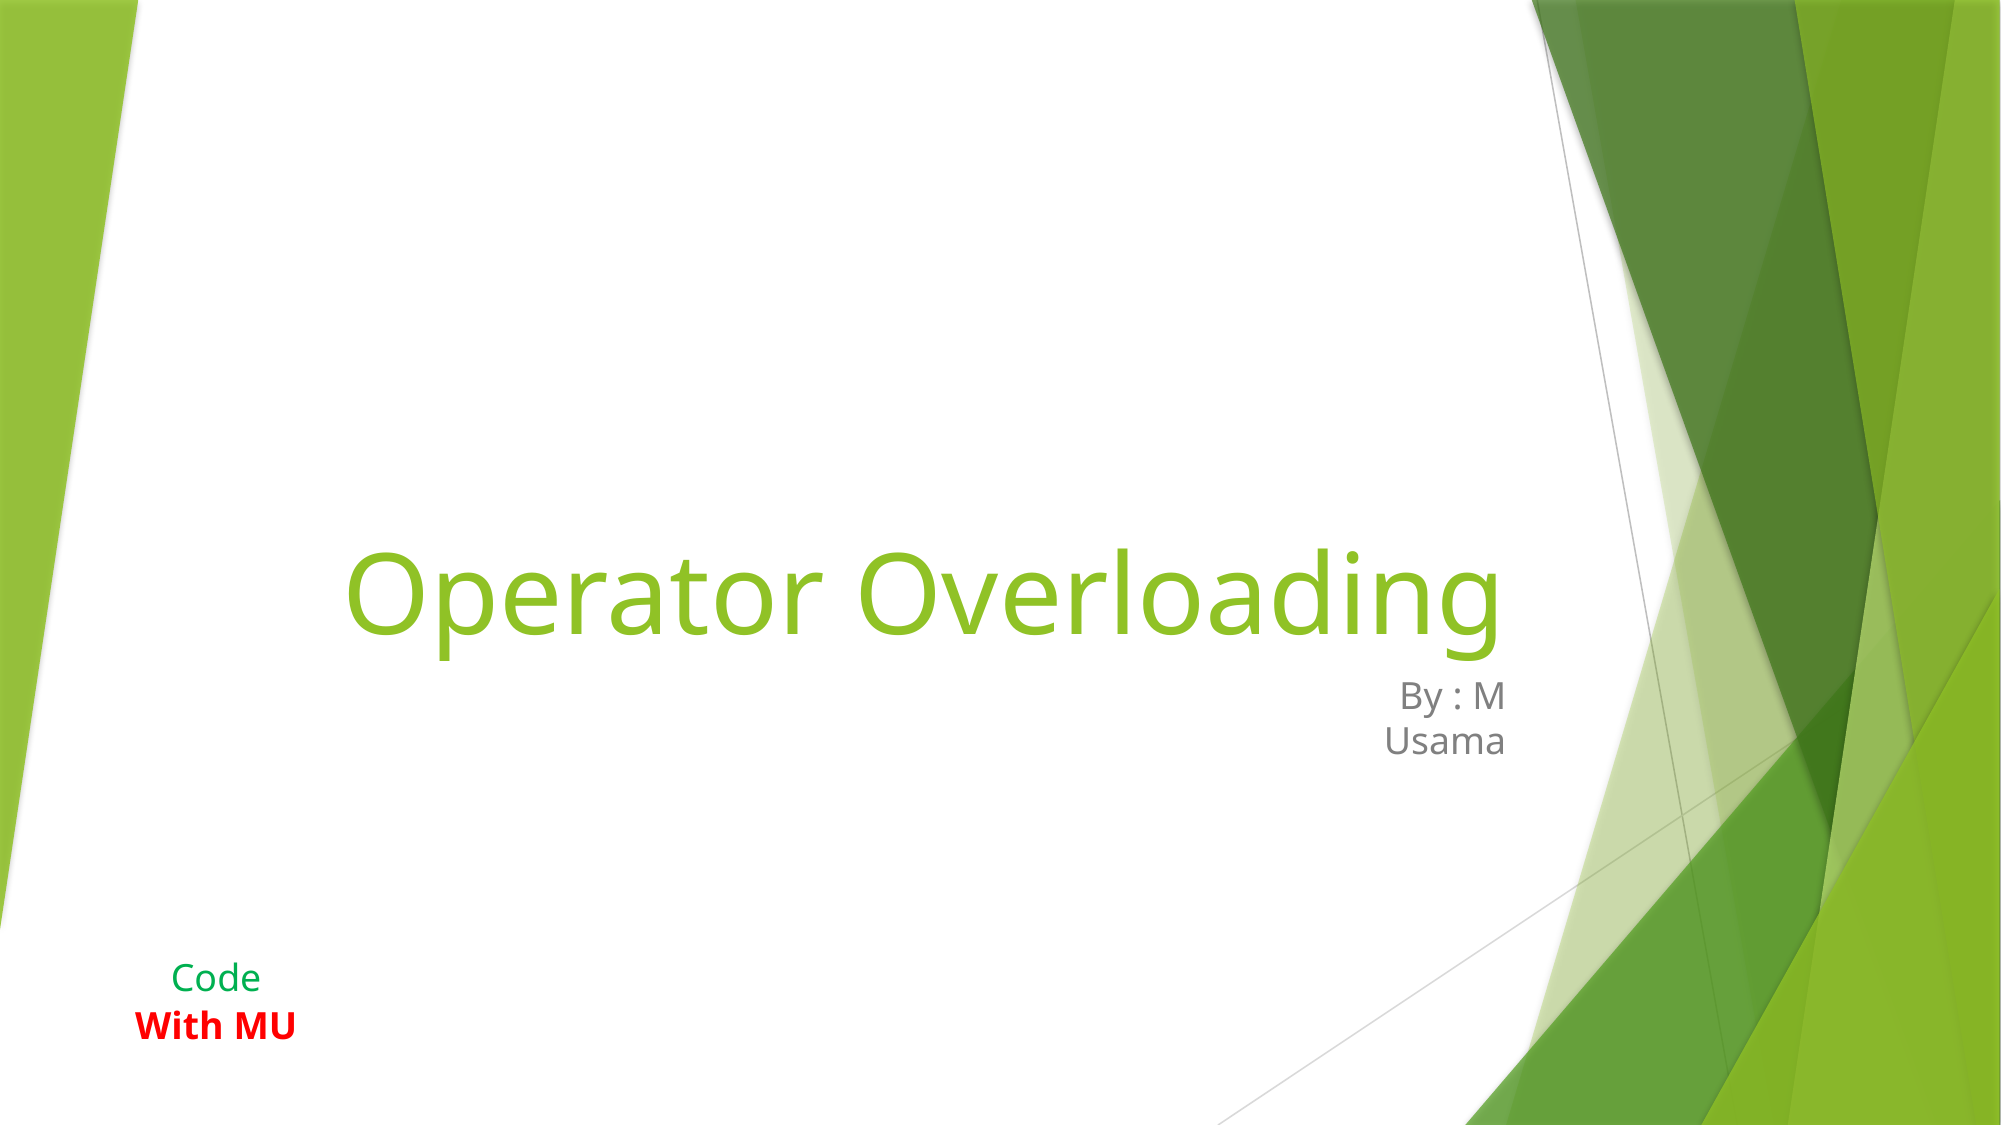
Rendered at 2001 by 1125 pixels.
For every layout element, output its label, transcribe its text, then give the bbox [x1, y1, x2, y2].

title Operator Overloading [247, 394, 1522, 665]
subtitle By : M Usama [1263, 664, 1522, 845]
text_box Code [87, 946, 346, 1012]
text_box With MU [87, 1012, 346, 1069]
